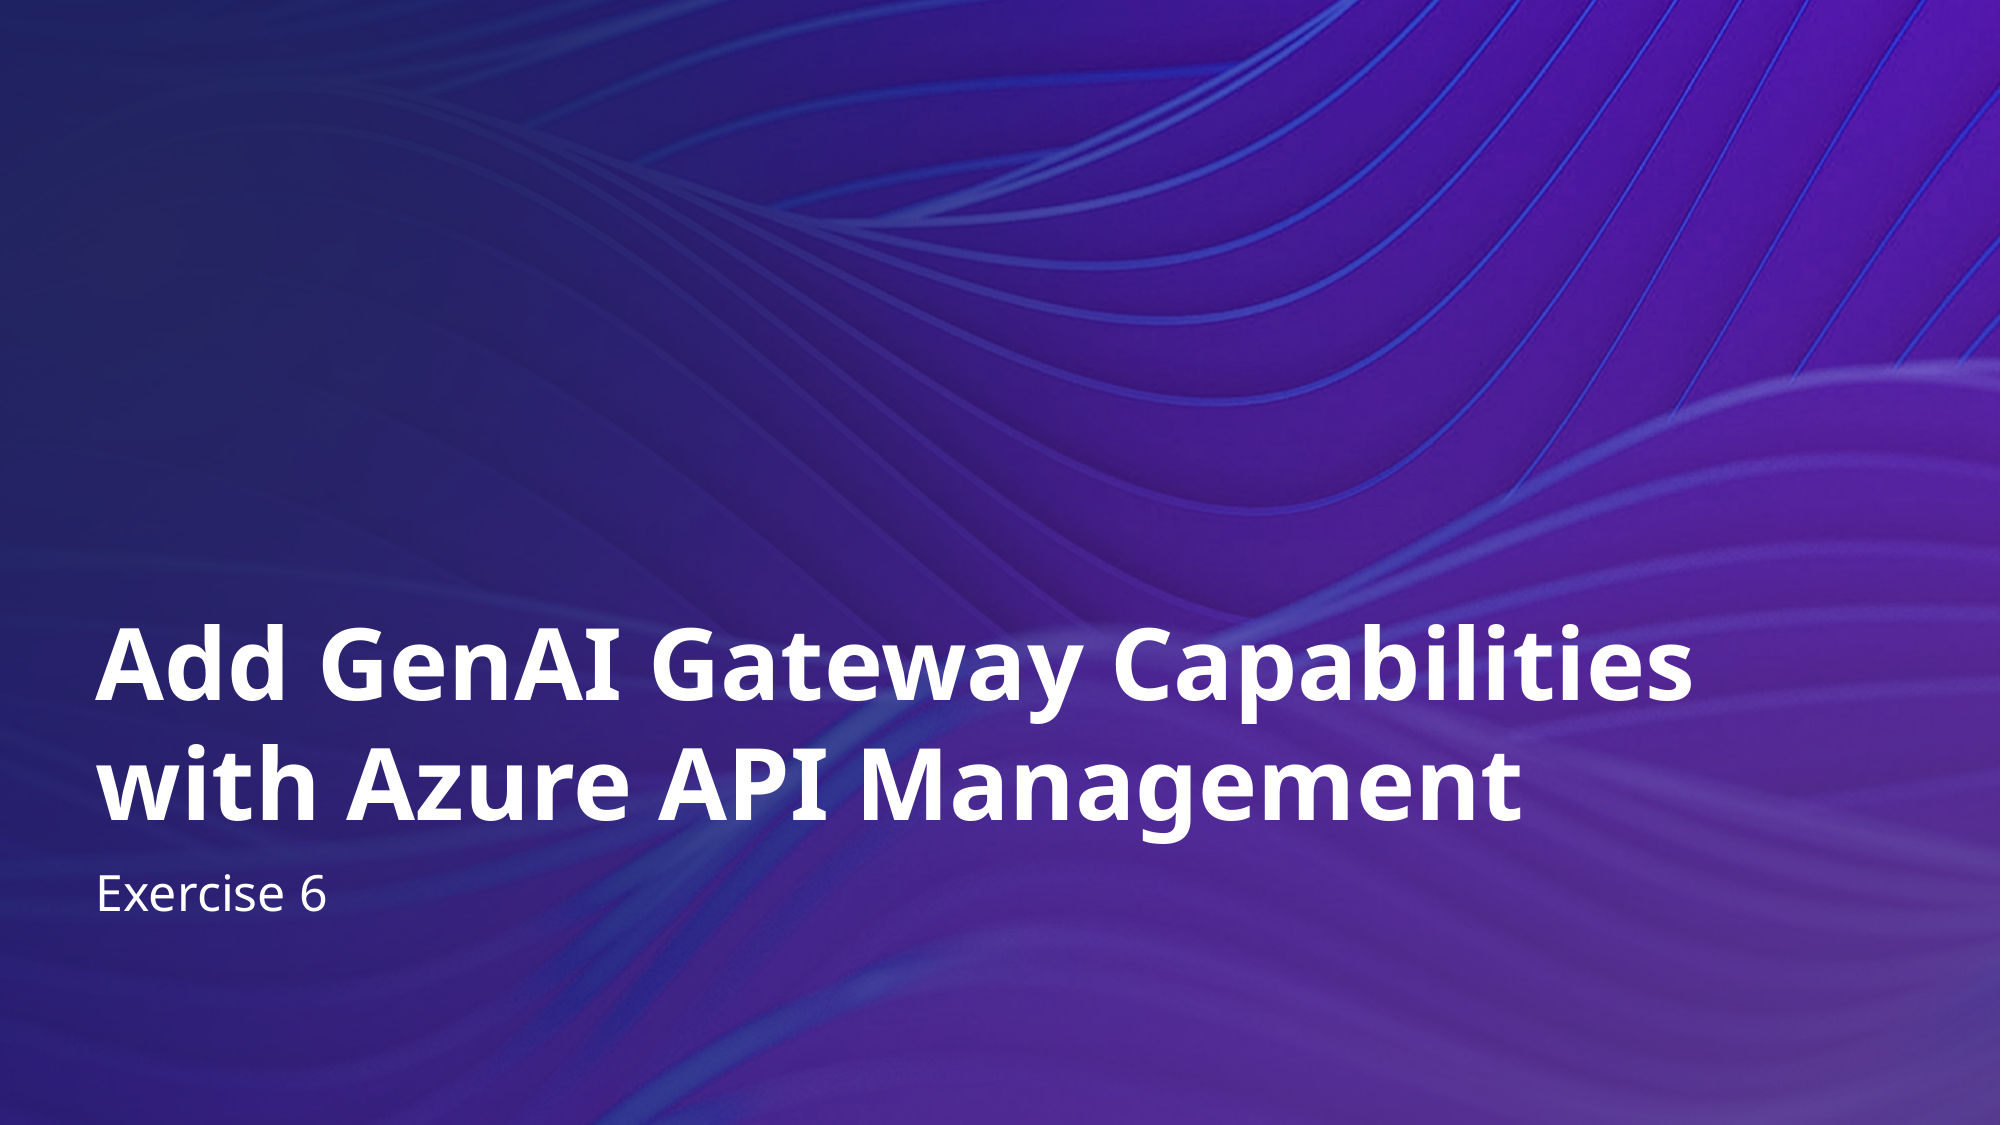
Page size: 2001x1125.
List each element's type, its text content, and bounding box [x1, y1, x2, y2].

text_box Exercise 6 [95, 861, 1815, 922]
picture [0, 0, 2000, 1125]
title Add GenAI Gateway Capabilities with Azure API Management [95, 598, 1816, 841]
